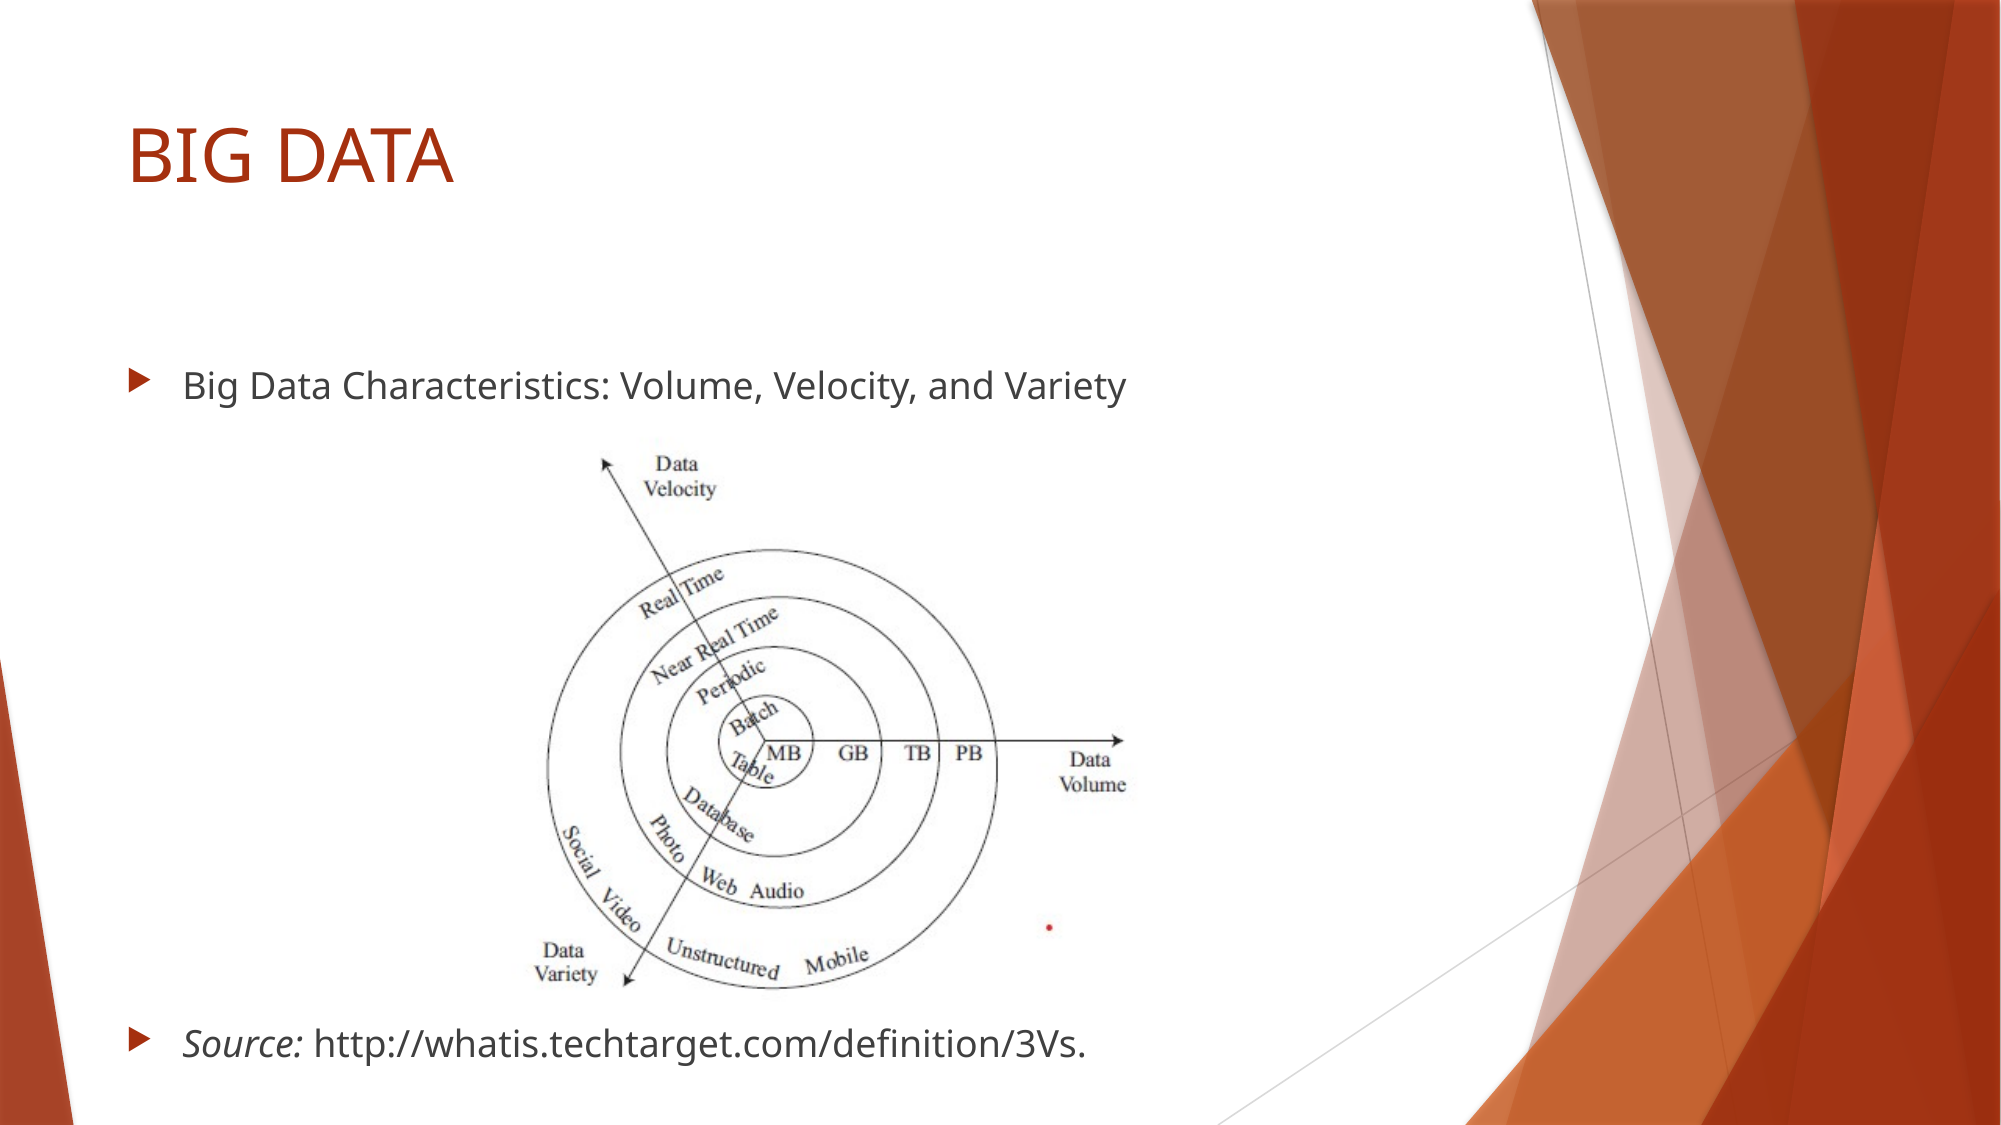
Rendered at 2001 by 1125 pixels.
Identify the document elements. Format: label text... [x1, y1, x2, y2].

list Big Data Characteristics: Volume, Velocity, and Variety Source: http://whatis.techtarget.com/definition/3Vs. [111, 354, 1522, 1105]
picture [478, 428, 1176, 1005]
title BIG DATA [111, 99, 1522, 317]
